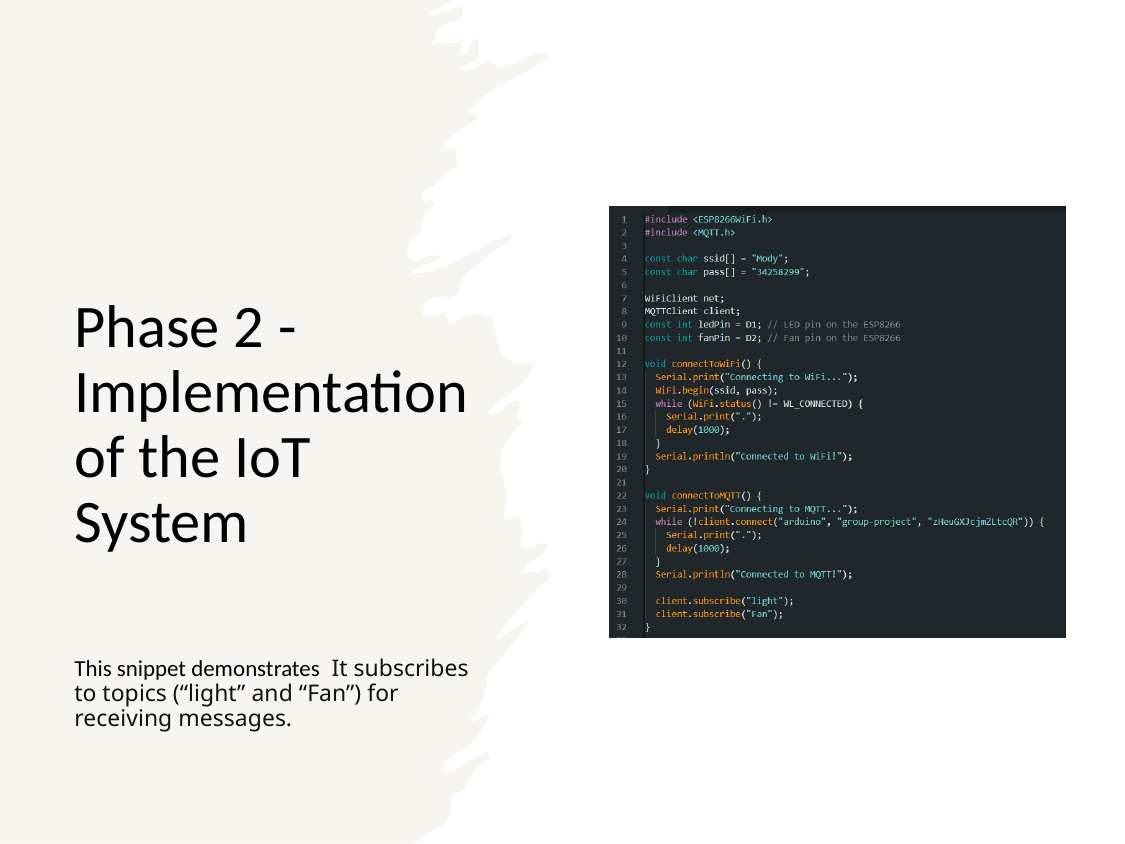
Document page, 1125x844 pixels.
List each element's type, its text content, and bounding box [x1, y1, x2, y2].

text_box [0, 0, 551, 844]
text_box This snippet demonstrates It subscribes to topics (“light” and “Fan”) for receiving messages. [59, 649, 486, 745]
picture [609, 206, 1066, 638]
text_box Phase 2 - Implementation of the IoT System [59, 79, 486, 642]
text_box [416, 0, 1125, 844]
